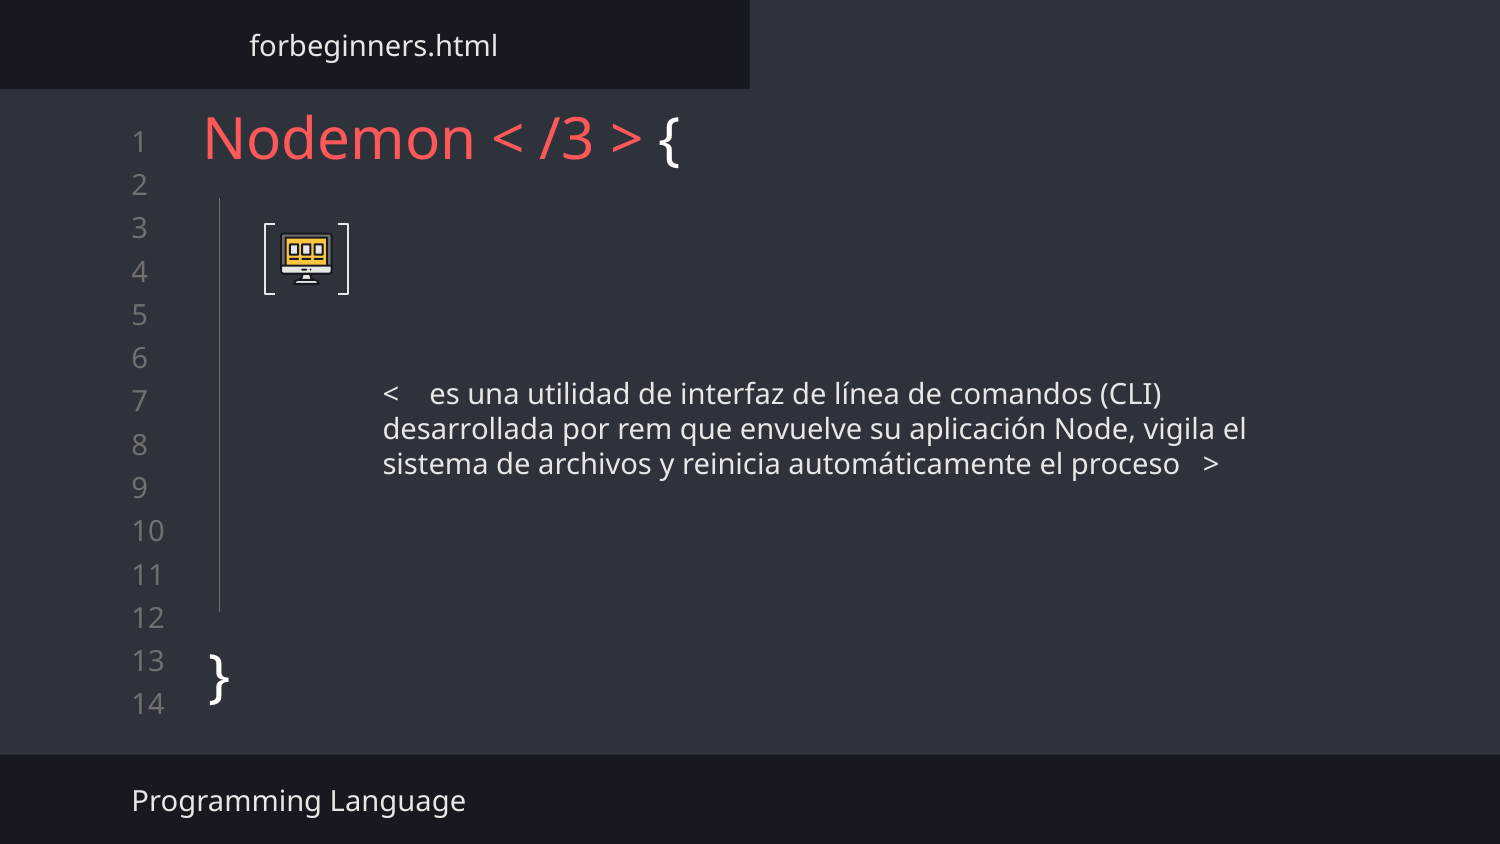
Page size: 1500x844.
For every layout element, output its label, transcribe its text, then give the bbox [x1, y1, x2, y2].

subtitle Programming Language [116, 770, 172, 829]
subtitle < es una utilidad de interfaz de línea de comandos (CLI) desarrollada por rem que envuelve su aplicación Node, vigila el sistema de archivos y reinicia automáticamente el proceso > [367, 188, 1323, 667]
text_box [265, 223, 349, 295]
subtitle forbeginners.html [0, 15, 749, 74]
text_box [177, 197, 262, 844]
title Nodemon < /3 > { [187, 93, 854, 181]
subtitle Programming Language [265, 770, 915, 829]
